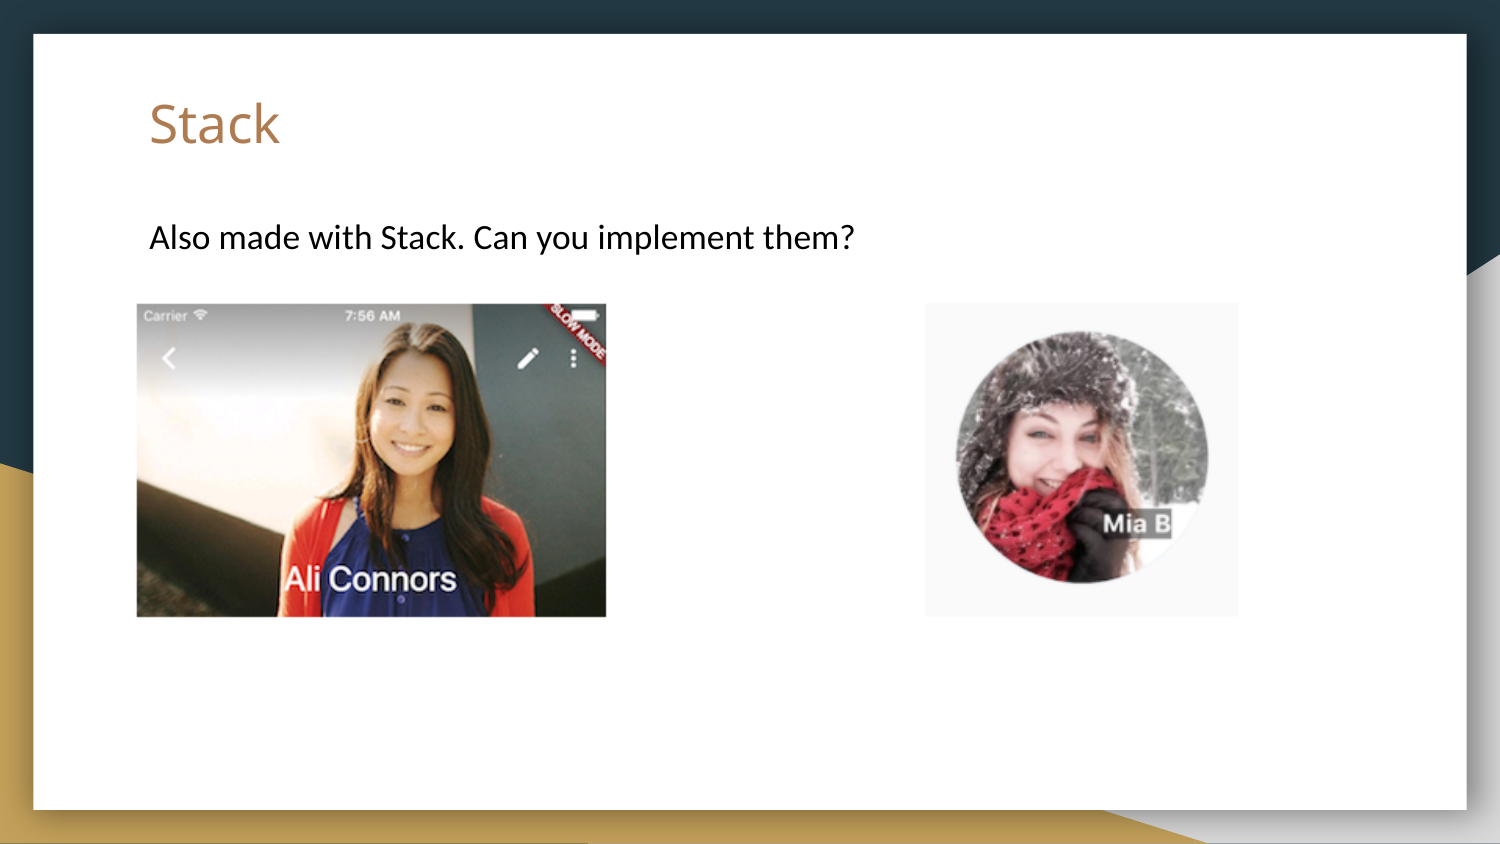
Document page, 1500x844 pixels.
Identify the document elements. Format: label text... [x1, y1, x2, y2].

text_box Also made with Stack. Can you implement them? [134, 198, 1084, 272]
picture [134, 300, 612, 622]
title Stack [134, 75, 1366, 170]
picture [919, 291, 1253, 632]
